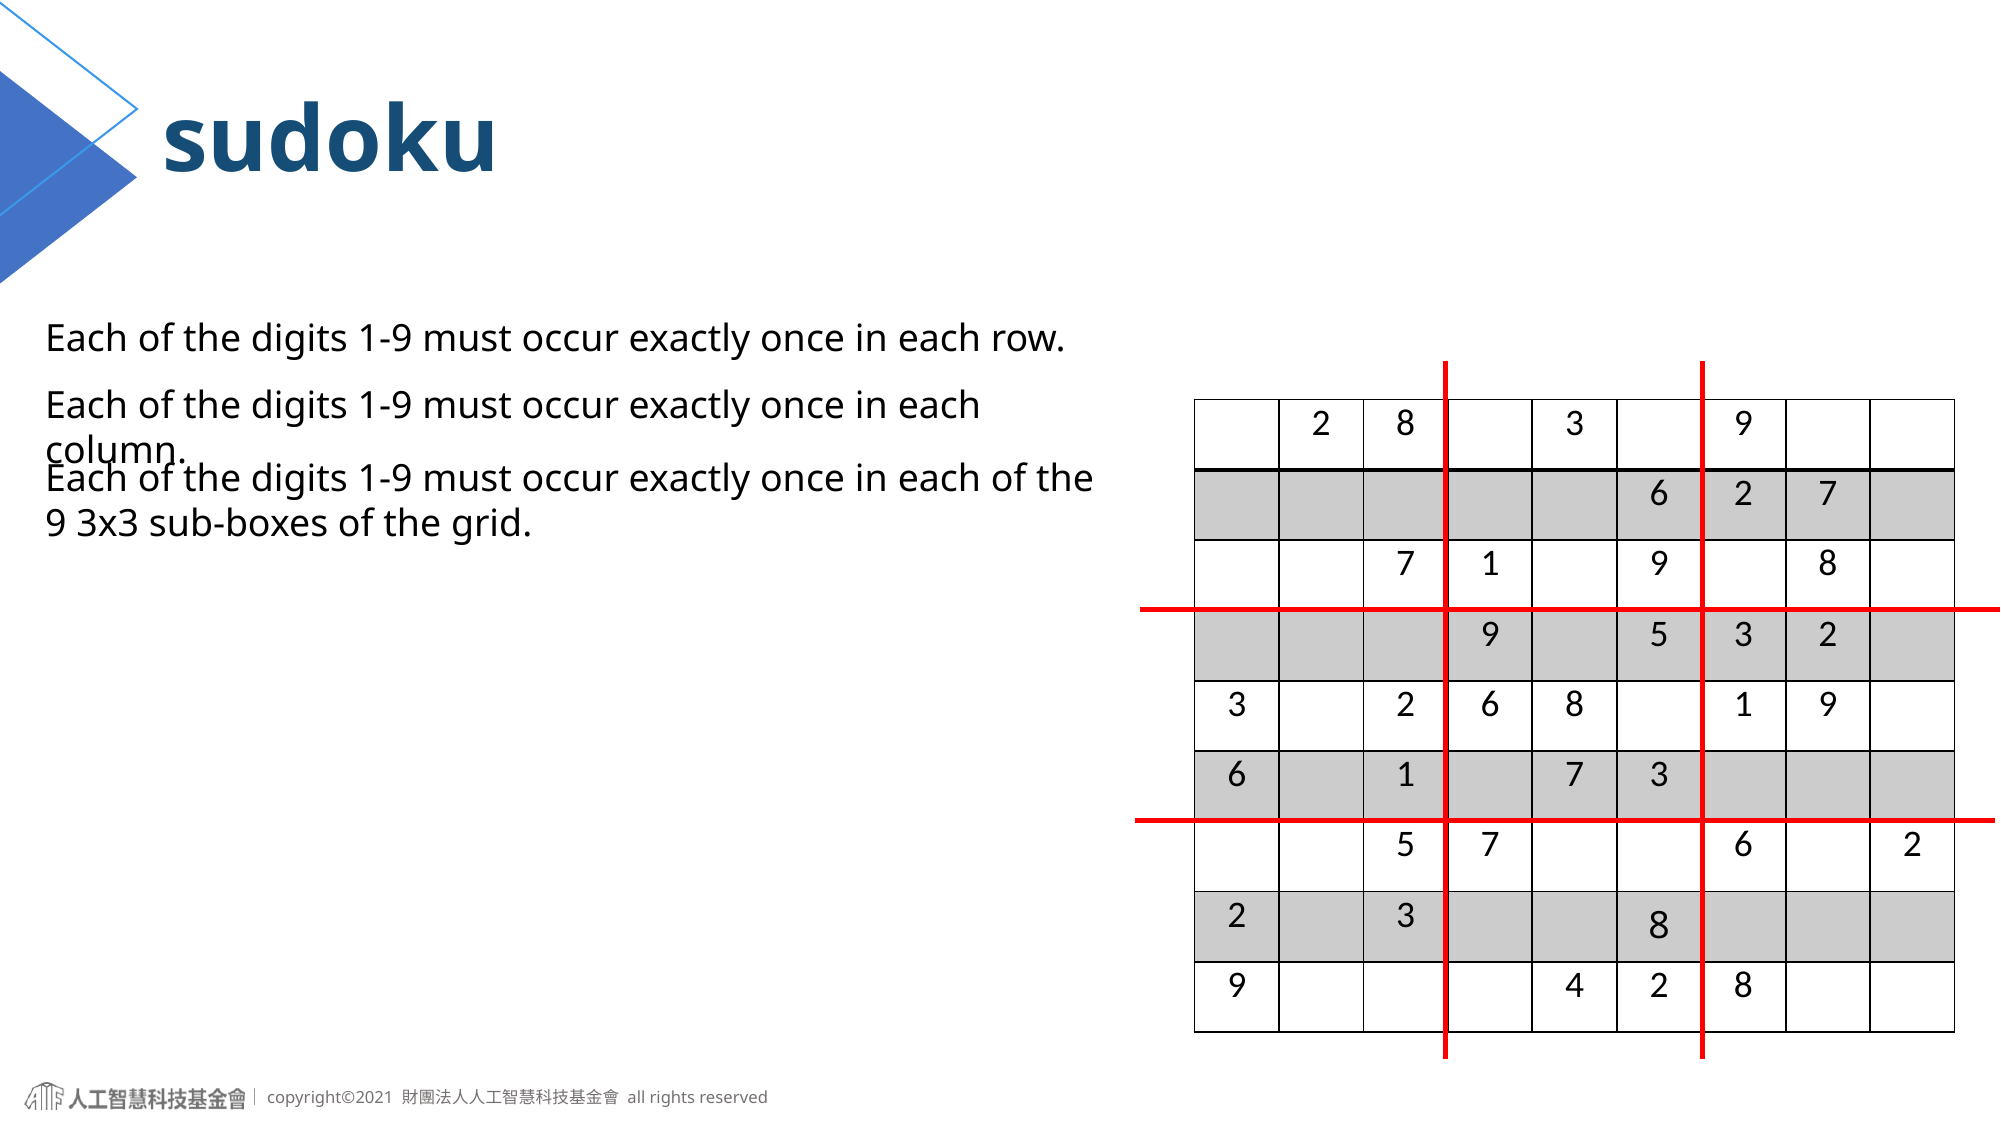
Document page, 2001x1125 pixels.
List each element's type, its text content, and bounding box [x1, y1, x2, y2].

table_cell 2 [1364, 682, 1443, 750]
table_cell 3 [1195, 682, 1278, 750]
text_box Each of the digits 1-9 must occur exactly once in each of the 9 3x3 sub-boxes of the grid. [30, 446, 1140, 552]
table_cell 2 [1618, 963, 1700, 1031]
table_header [1787, 400, 1869, 468]
table_cell 3 [1618, 752, 1700, 818]
table_cell [1533, 612, 1616, 680]
table_cell 1 [1364, 752, 1443, 818]
table_cell [1280, 963, 1363, 1031]
table_cell [1280, 752, 1363, 818]
table_cell [1871, 682, 1954, 750]
table_cell 2 [1871, 823, 1954, 891]
table_cell [1618, 823, 1700, 891]
table_cell 6 [1618, 472, 1700, 539]
table_cell [1533, 823, 1616, 891]
table_cell 8 [1618, 892, 1700, 961]
table_cell 6 [1449, 682, 1531, 750]
table_header [1195, 400, 1278, 468]
table_header [1618, 400, 1700, 468]
table_cell 1 [1705, 682, 1785, 750]
table_header 9 [1705, 400, 1785, 468]
table_cell [1787, 752, 1869, 818]
table_cell [1449, 892, 1531, 961]
table_cell [1280, 472, 1363, 539]
table_header 2 [1280, 400, 1363, 468]
table_cell [1280, 823, 1363, 891]
table_cell 6 [1705, 823, 1785, 891]
table_cell [1195, 541, 1278, 607]
table_cell [1364, 472, 1443, 539]
table_cell 7 [1364, 541, 1443, 607]
table_cell 9 [1449, 612, 1531, 680]
table_cell 9 [1618, 541, 1700, 607]
table_cell 1 [1449, 541, 1531, 607]
table_cell 9 [1195, 963, 1278, 1031]
table_cell 7 [1449, 823, 1531, 891]
table_cell 5 [1618, 612, 1700, 680]
table_cell 2 [1705, 472, 1785, 539]
table_cell [1449, 472, 1531, 539]
table_cell [1533, 892, 1616, 961]
table_cell 3 [1705, 612, 1785, 680]
table_cell [1705, 752, 1785, 818]
table_cell [1533, 472, 1616, 539]
table_cell [1280, 612, 1363, 680]
table_header [1871, 400, 1954, 468]
text_box Each of the digits 1-9 must occur exactly once in each row. [30, 306, 1092, 367]
table_cell 2 [1787, 612, 1869, 680]
table_cell [1195, 612, 1278, 680]
table_cell [1787, 892, 1869, 961]
table_cell [1364, 963, 1443, 1031]
table_cell [1449, 752, 1531, 818]
table_cell 8 [1533, 682, 1616, 750]
table_cell [1705, 892, 1785, 961]
table_cell [1871, 963, 1954, 1031]
table_cell 7 [1787, 472, 1869, 539]
table_cell [1871, 612, 1954, 680]
table_cell [1871, 752, 1954, 818]
table_cell 4 [1533, 963, 1616, 1031]
table_cell [1195, 472, 1278, 539]
table_cell [1871, 541, 1954, 607]
table_cell 6 [1195, 752, 1278, 818]
table_cell 2 [1195, 892, 1278, 961]
table_header 3 [1533, 400, 1616, 468]
table_header 8 [1364, 400, 1443, 468]
text_box Each of the digits 1-9 must occur exactly once in each column. [30, 373, 1140, 446]
table_cell [1618, 682, 1700, 750]
table_cell 3 [1364, 892, 1443, 961]
table_cell 9 [1787, 682, 1869, 750]
table_cell 8 [1705, 963, 1785, 1031]
table_cell [1280, 892, 1363, 961]
table_cell [1195, 823, 1278, 891]
table_cell [1364, 612, 1443, 680]
table_cell [1871, 472, 1954, 539]
table_cell [1449, 963, 1531, 1031]
table_cell [1280, 541, 1363, 607]
table_header [1449, 400, 1531, 468]
table_cell [1533, 541, 1616, 607]
table_cell [1787, 823, 1869, 891]
table_cell 5 [1364, 823, 1443, 891]
table_cell 8 [1787, 541, 1869, 607]
table_cell [1280, 682, 1363, 750]
table_cell 7 [1533, 752, 1616, 818]
table_cell [1871, 892, 1954, 961]
table_cell [1705, 541, 1785, 607]
title sudoku [146, 32, 571, 251]
table_cell [1787, 963, 1869, 1031]
